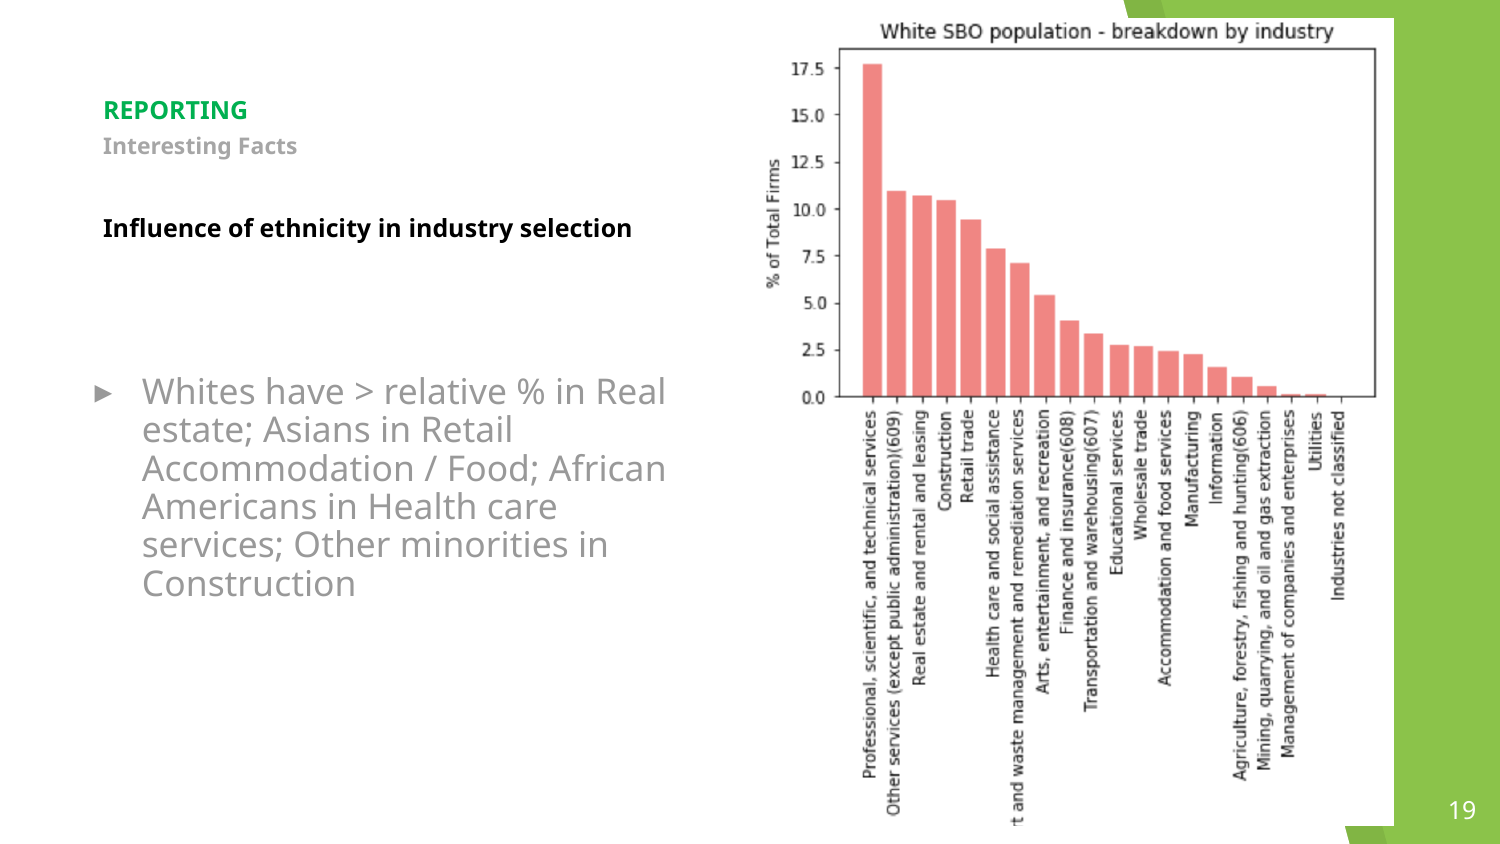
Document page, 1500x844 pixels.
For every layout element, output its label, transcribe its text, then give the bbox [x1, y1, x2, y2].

text_box REPORTING [88, 79, 740, 140]
text_box Interesting Facts [88, 140, 740, 174]
title Influence of ethnicity in industry selection [87, 189, 740, 259]
picture [746, 17, 1394, 826]
list Whites have > relative % in Real estate; Asians in Retail Accommodation / Food; African Americans in Health care services; Other minorities in Construction [61, 358, 710, 641]
slide_number 19 [1431, 778, 1492, 839]
